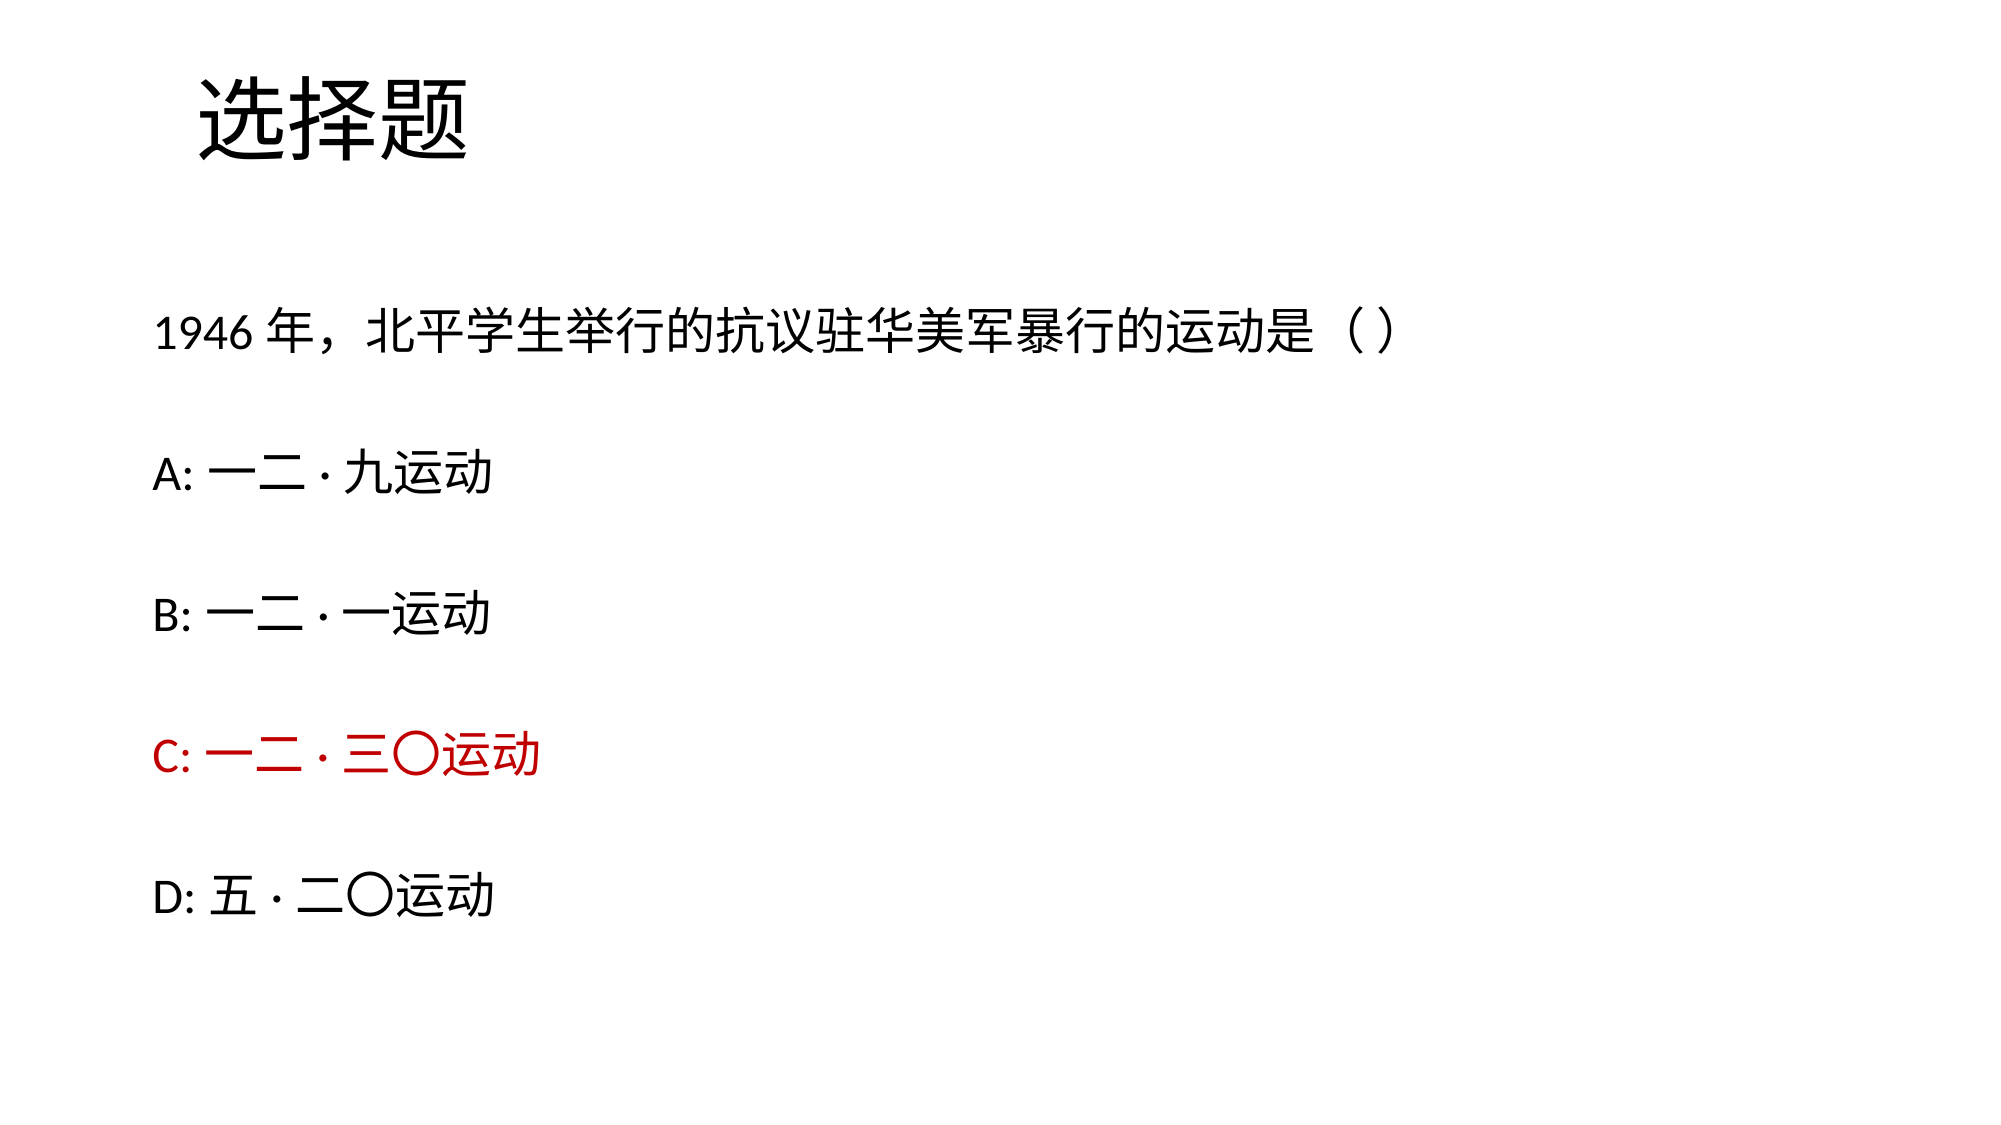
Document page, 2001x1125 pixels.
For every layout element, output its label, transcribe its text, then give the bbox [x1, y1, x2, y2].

list 1946年，北平学生举行的抗议驻华美军暴行的运动是（ ） A:一二·九运动 B:一二·一运动 C:一二·三〇运动 D:五·二〇运动 [137, 232, 1863, 1079]
title 选择题 [137, 14, 1863, 232]
